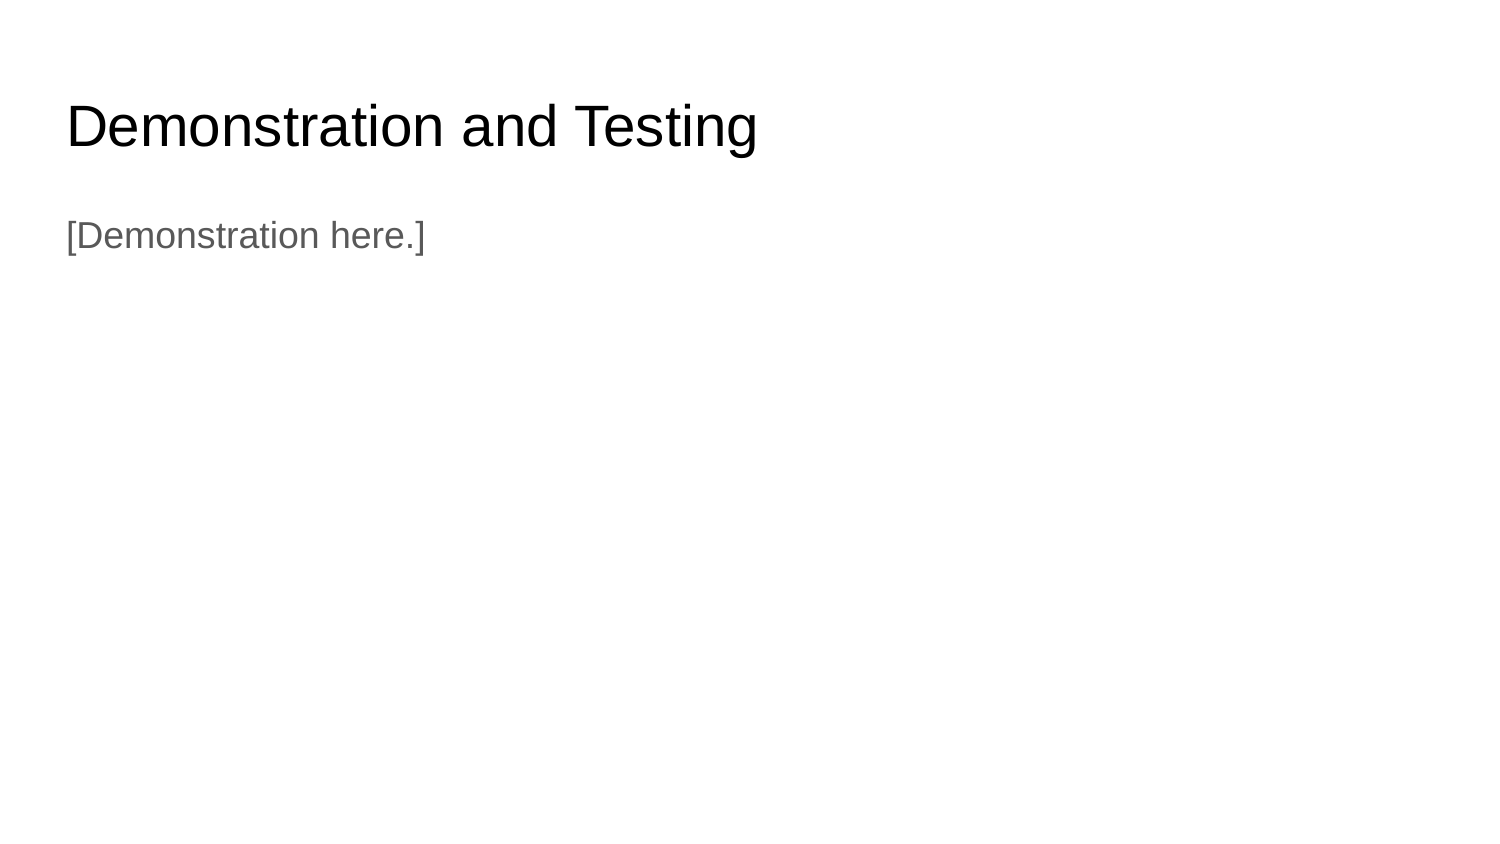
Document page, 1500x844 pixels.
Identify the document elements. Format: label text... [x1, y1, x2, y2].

title Demonstration and Testing [51, 72, 1449, 167]
list [Demonstration here.] [51, 189, 1449, 750]
